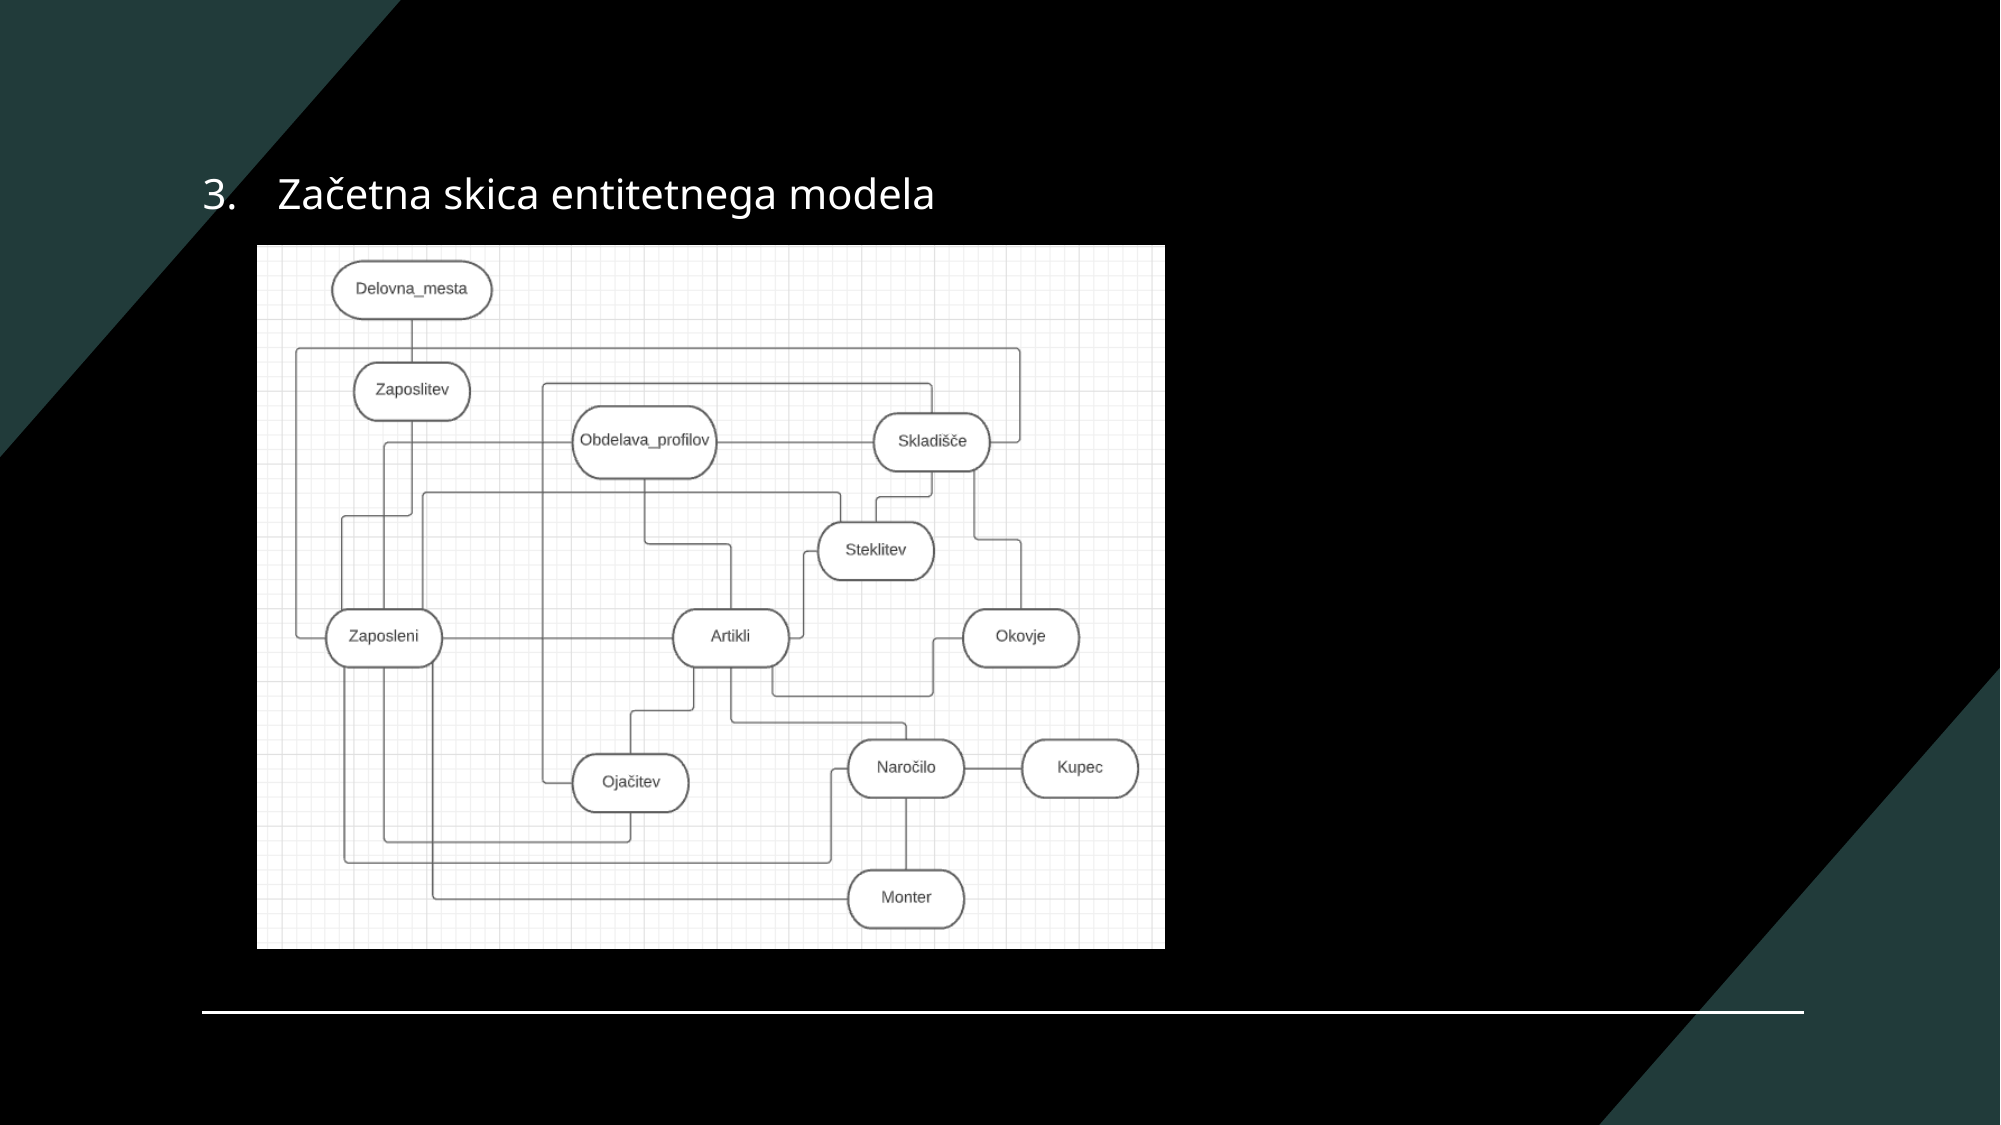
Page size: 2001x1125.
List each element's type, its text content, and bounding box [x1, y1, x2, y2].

picture [257, 245, 1165, 949]
list Začetna skica entitetnega modela [187, 149, 1813, 968]
